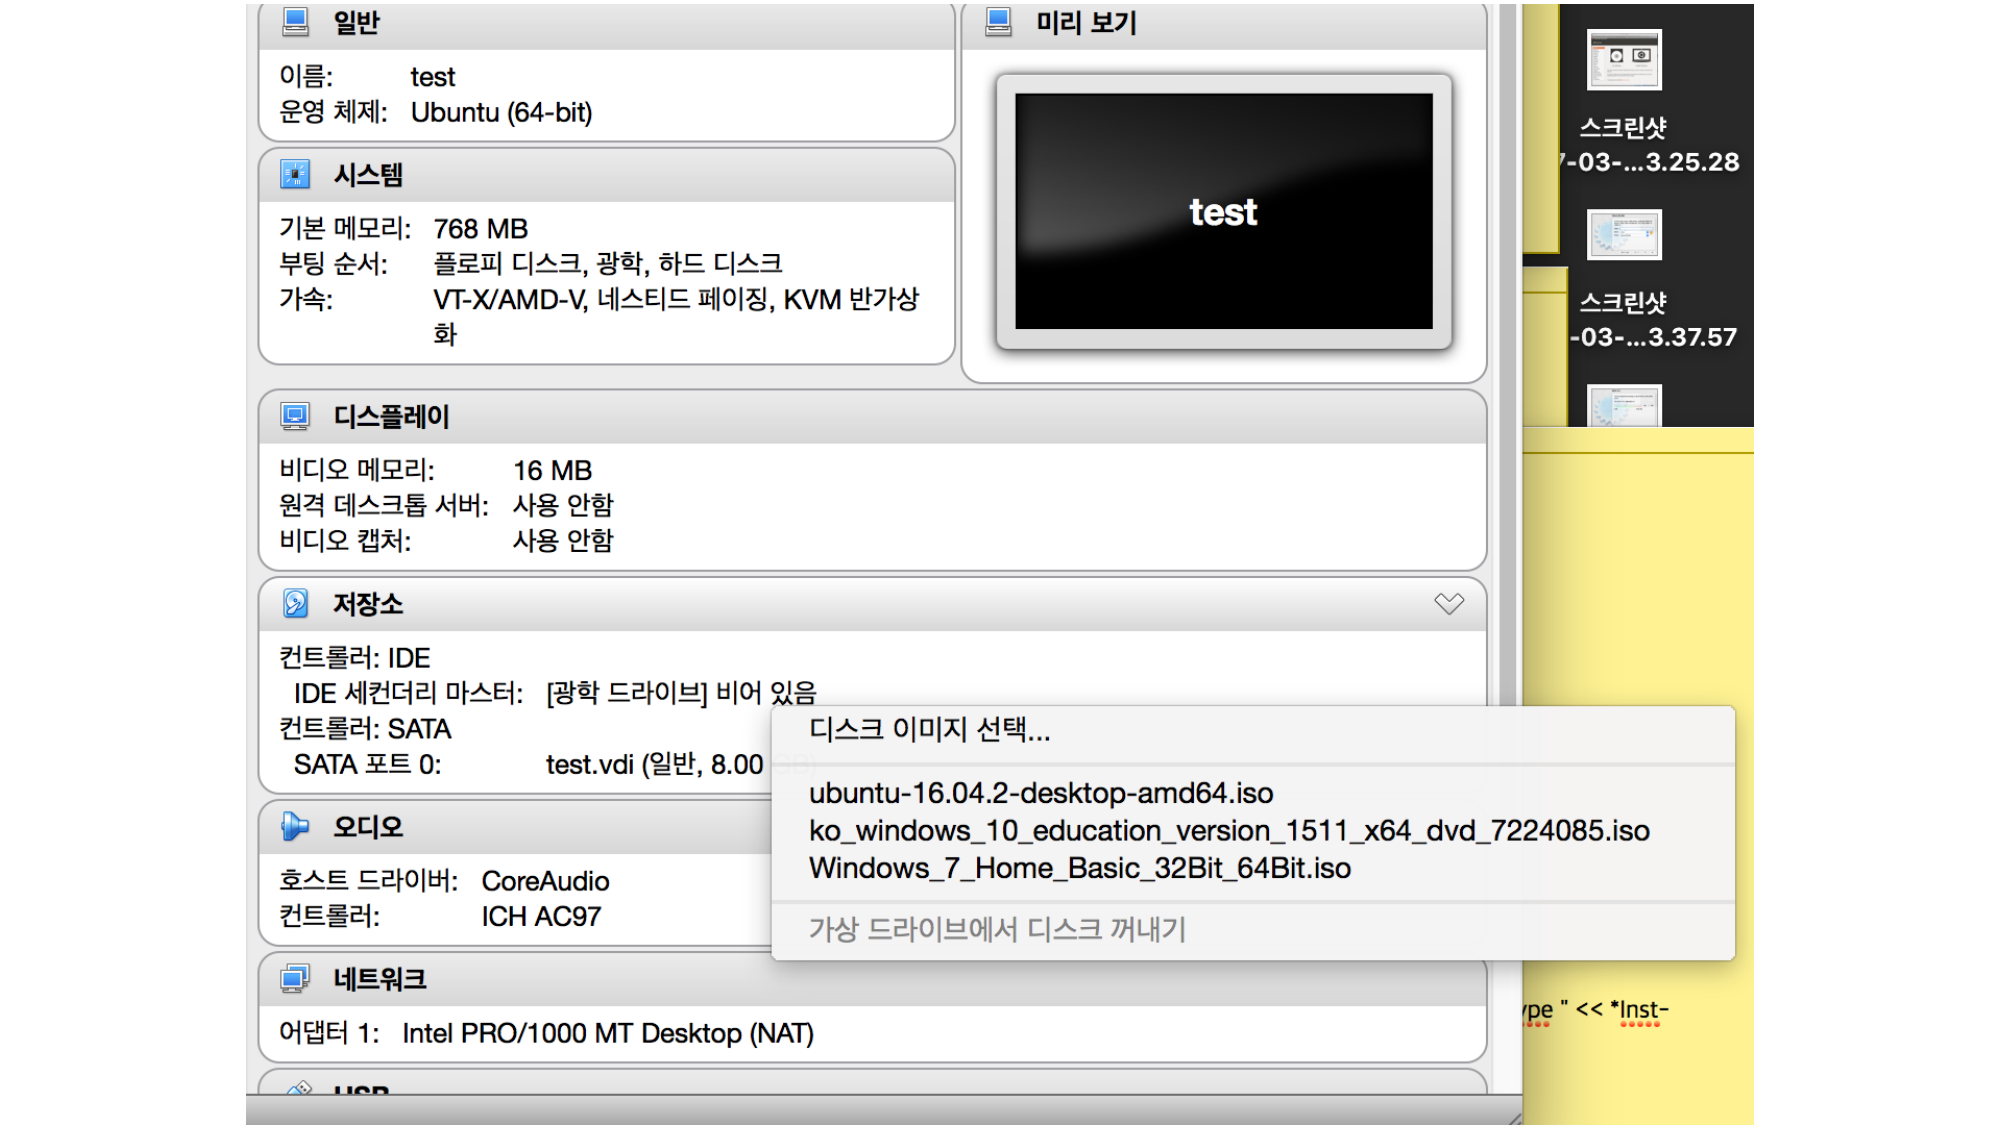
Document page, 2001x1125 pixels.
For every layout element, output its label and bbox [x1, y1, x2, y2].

picture [246, 4, 1754, 1125]
